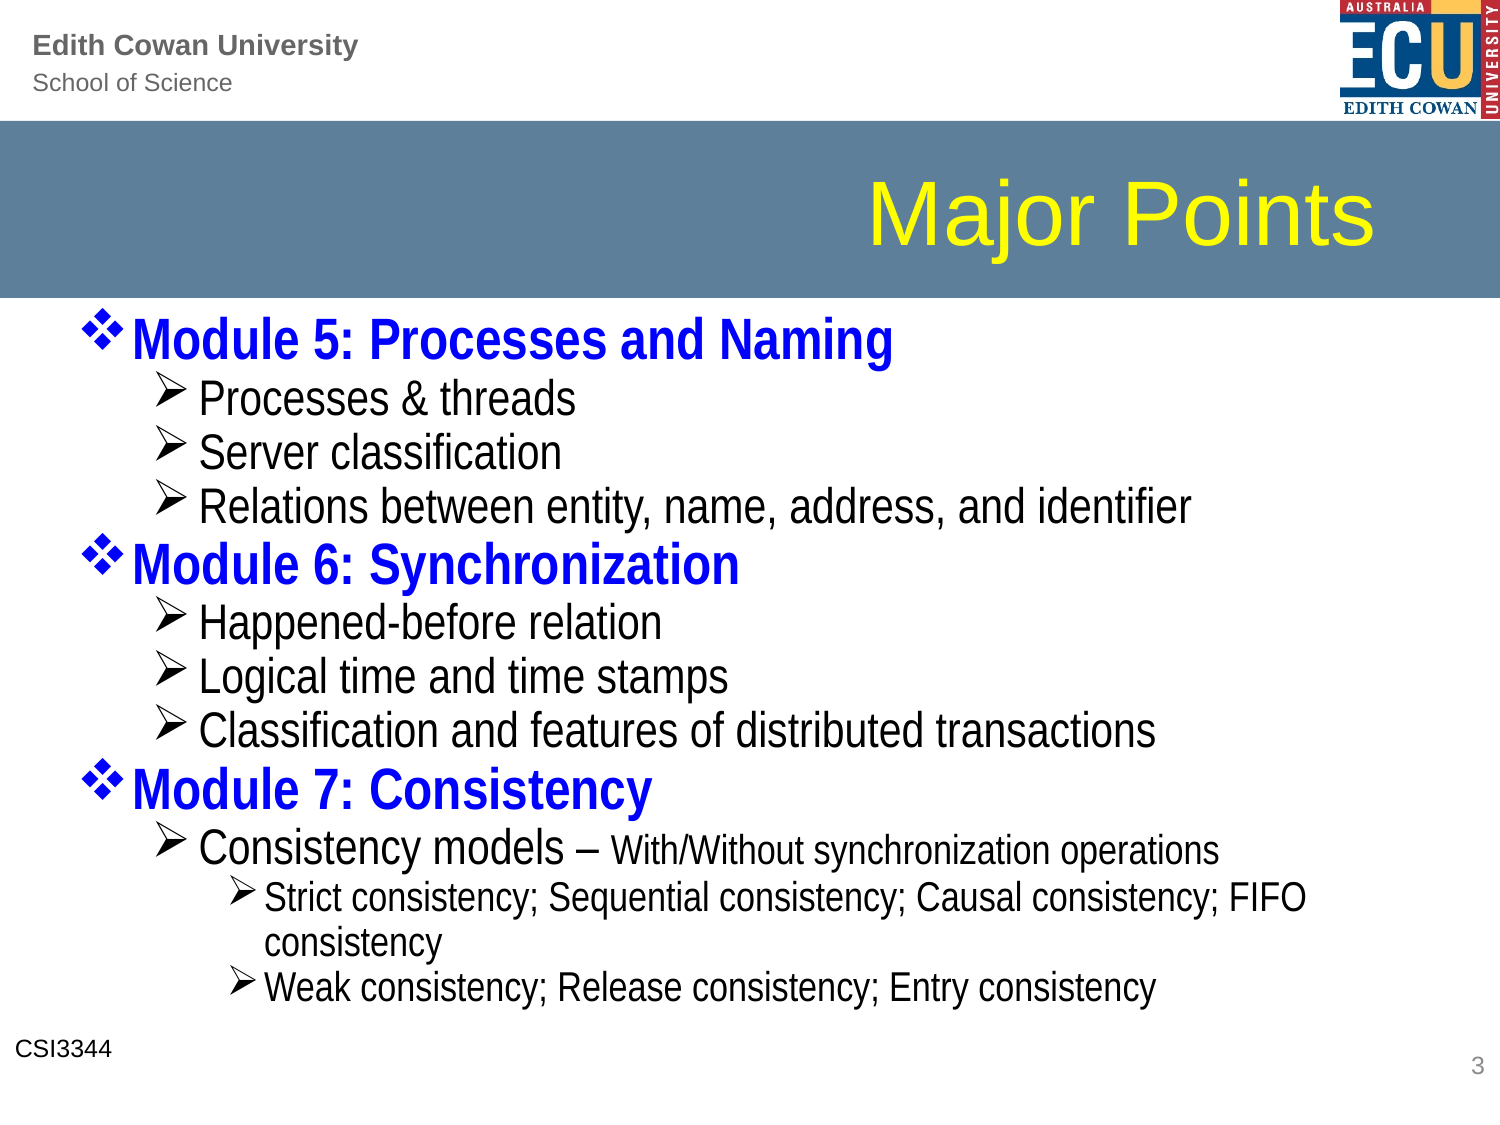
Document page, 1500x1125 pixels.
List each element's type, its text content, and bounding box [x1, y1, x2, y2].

title Major Points [117, 149, 1392, 268]
slide_number 3 [1149, 1025, 1500, 1104]
list Module 5: Processes and Naming Processes & threads Server classification Relations between entity, name, address, and identifier Module 6: Synchronization Happened-before relation Logical time and time stamps Classification and features of distributed transactions Module 7: Consistency Consistency models – With/Without synchronization operations Strict consistency; Sequential consistency; Causal consistency; FIFO consistency Weak consistency; Release consistency; Entry consistency [61, 301, 1448, 1031]
picture [1340, 0, 1500, 119]
slide_number CSI3344 [0, 1025, 350, 1104]
